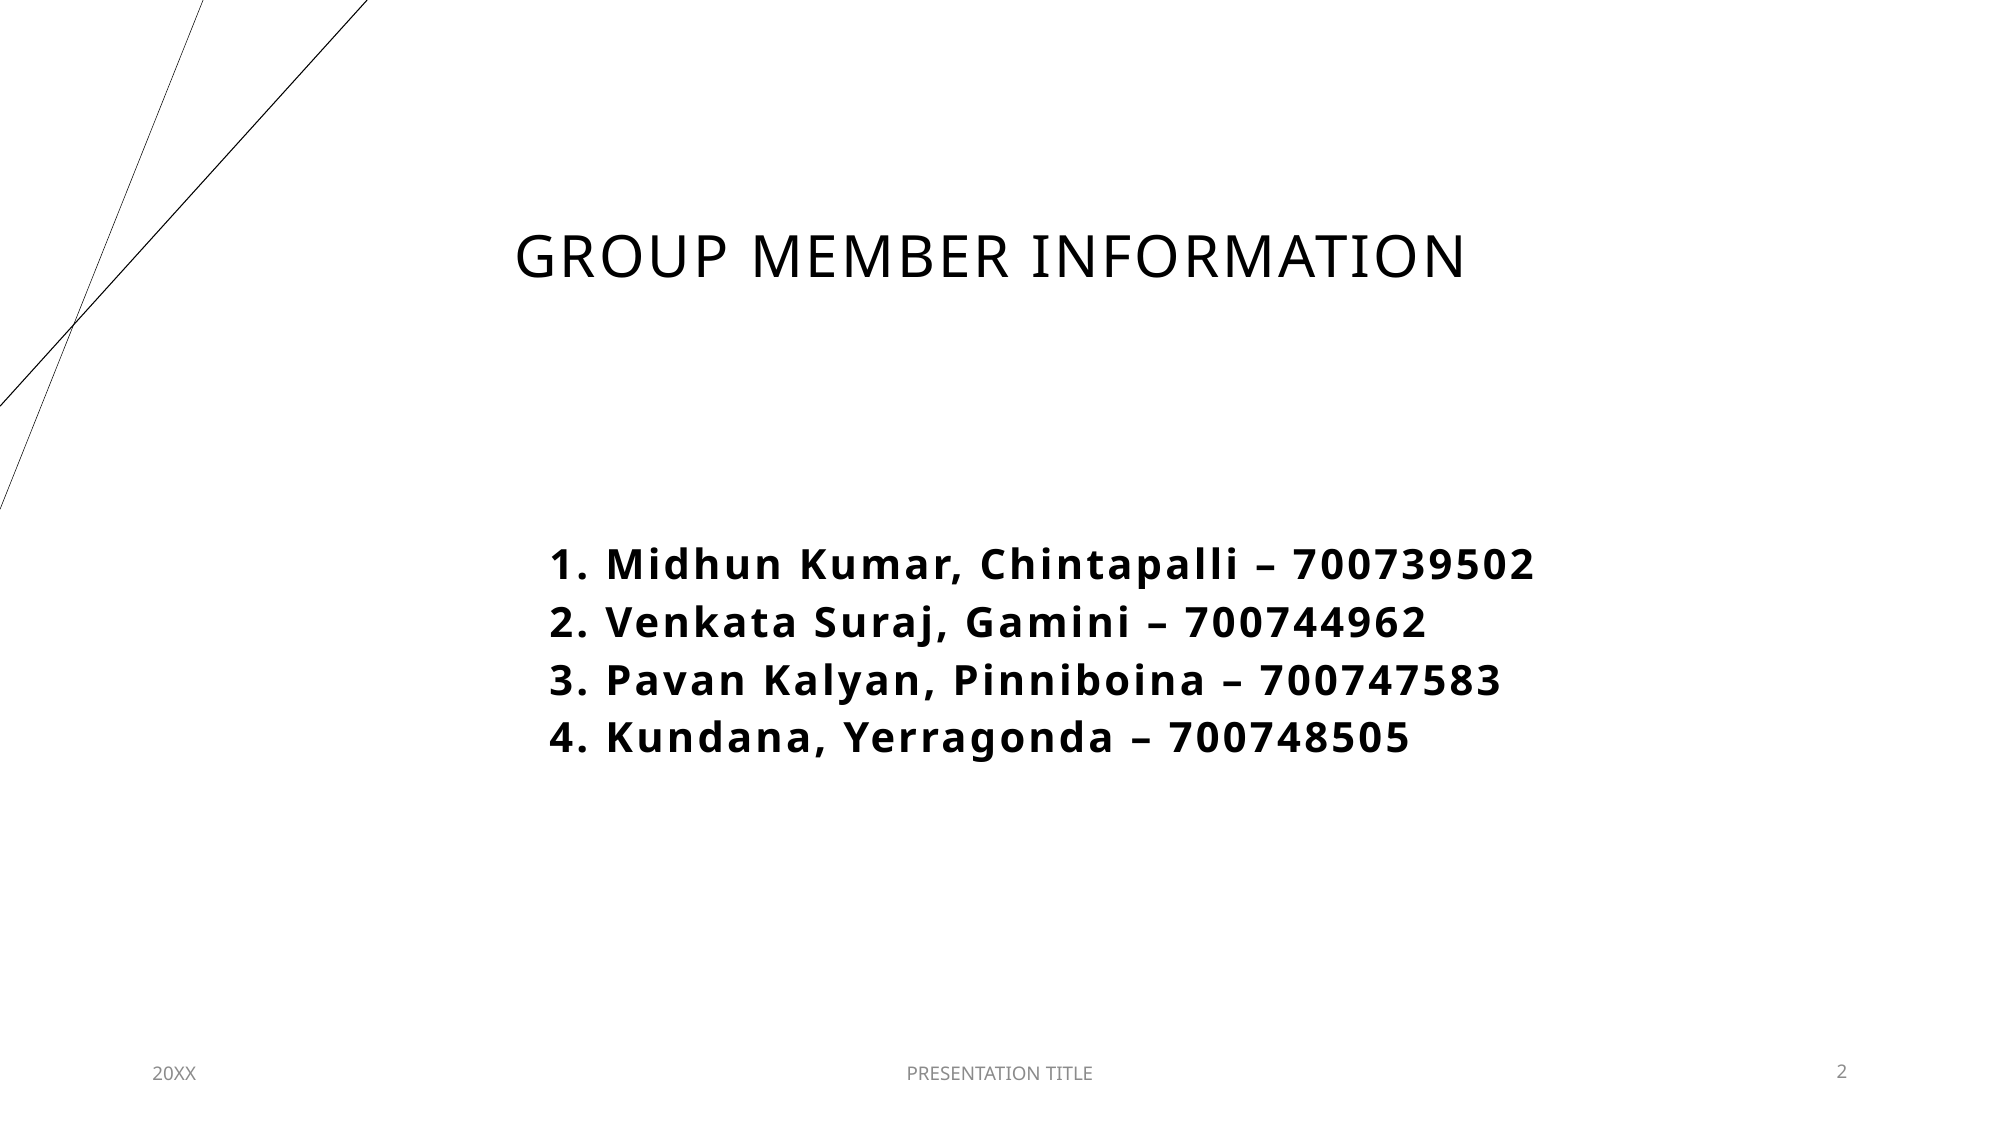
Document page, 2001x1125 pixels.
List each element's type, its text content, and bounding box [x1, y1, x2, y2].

footer PRESENTATION TITLE [662, 1042, 1338, 1103]
slide_number 2 [1412, 1042, 1863, 1103]
slide_number 20XX [137, 1042, 588, 1103]
list 1. Midhun Kumar, Chintapalli – 700739502 2. Venkata Suraj, Gamini – 700744962 3. Pavan Kalyan, Pinniboina – 700747583 4. Kundana, Yerragonda – 700748505 [309, 365, 1630, 835]
title Group Member Information [309, 150, 1691, 368]
